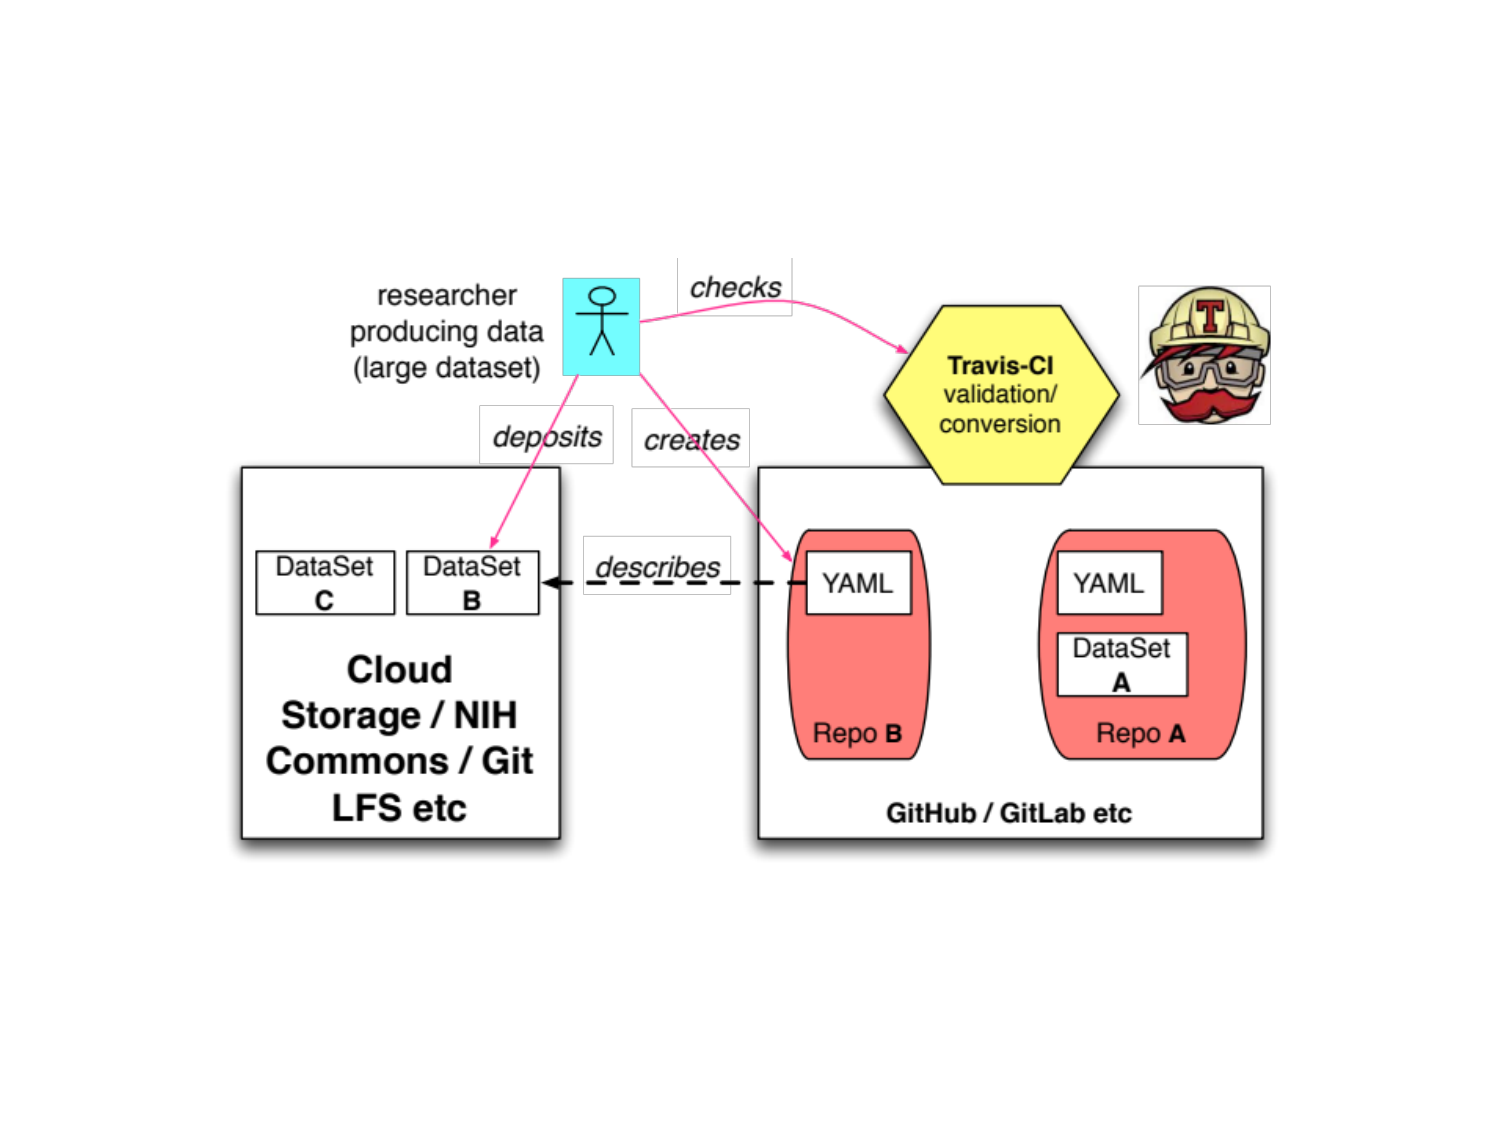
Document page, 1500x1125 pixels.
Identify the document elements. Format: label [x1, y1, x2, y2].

picture [218, 258, 1282, 867]
